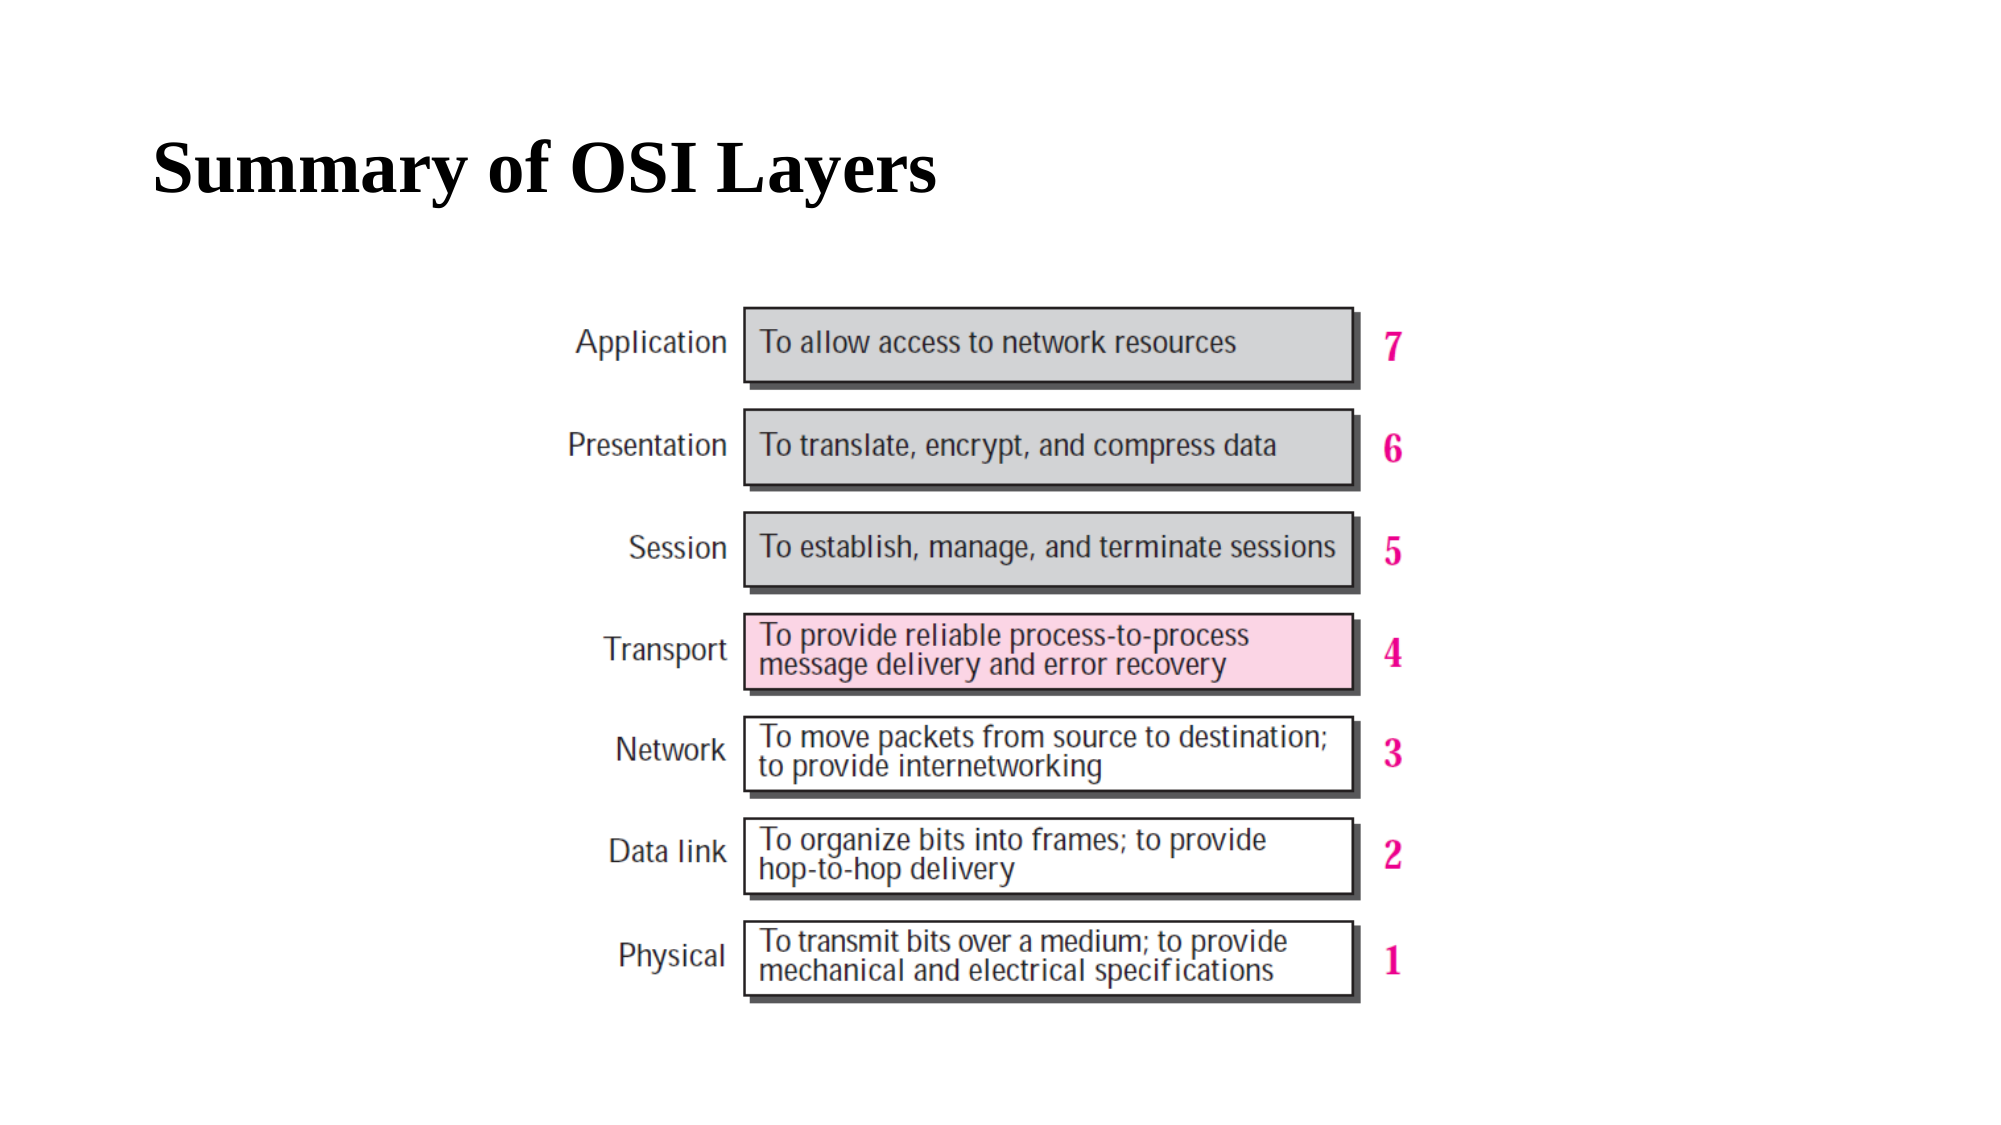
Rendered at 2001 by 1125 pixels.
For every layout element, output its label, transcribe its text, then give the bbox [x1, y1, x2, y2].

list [556, 299, 1444, 1014]
title Summary of OSI Layers [137, 59, 1863, 278]
